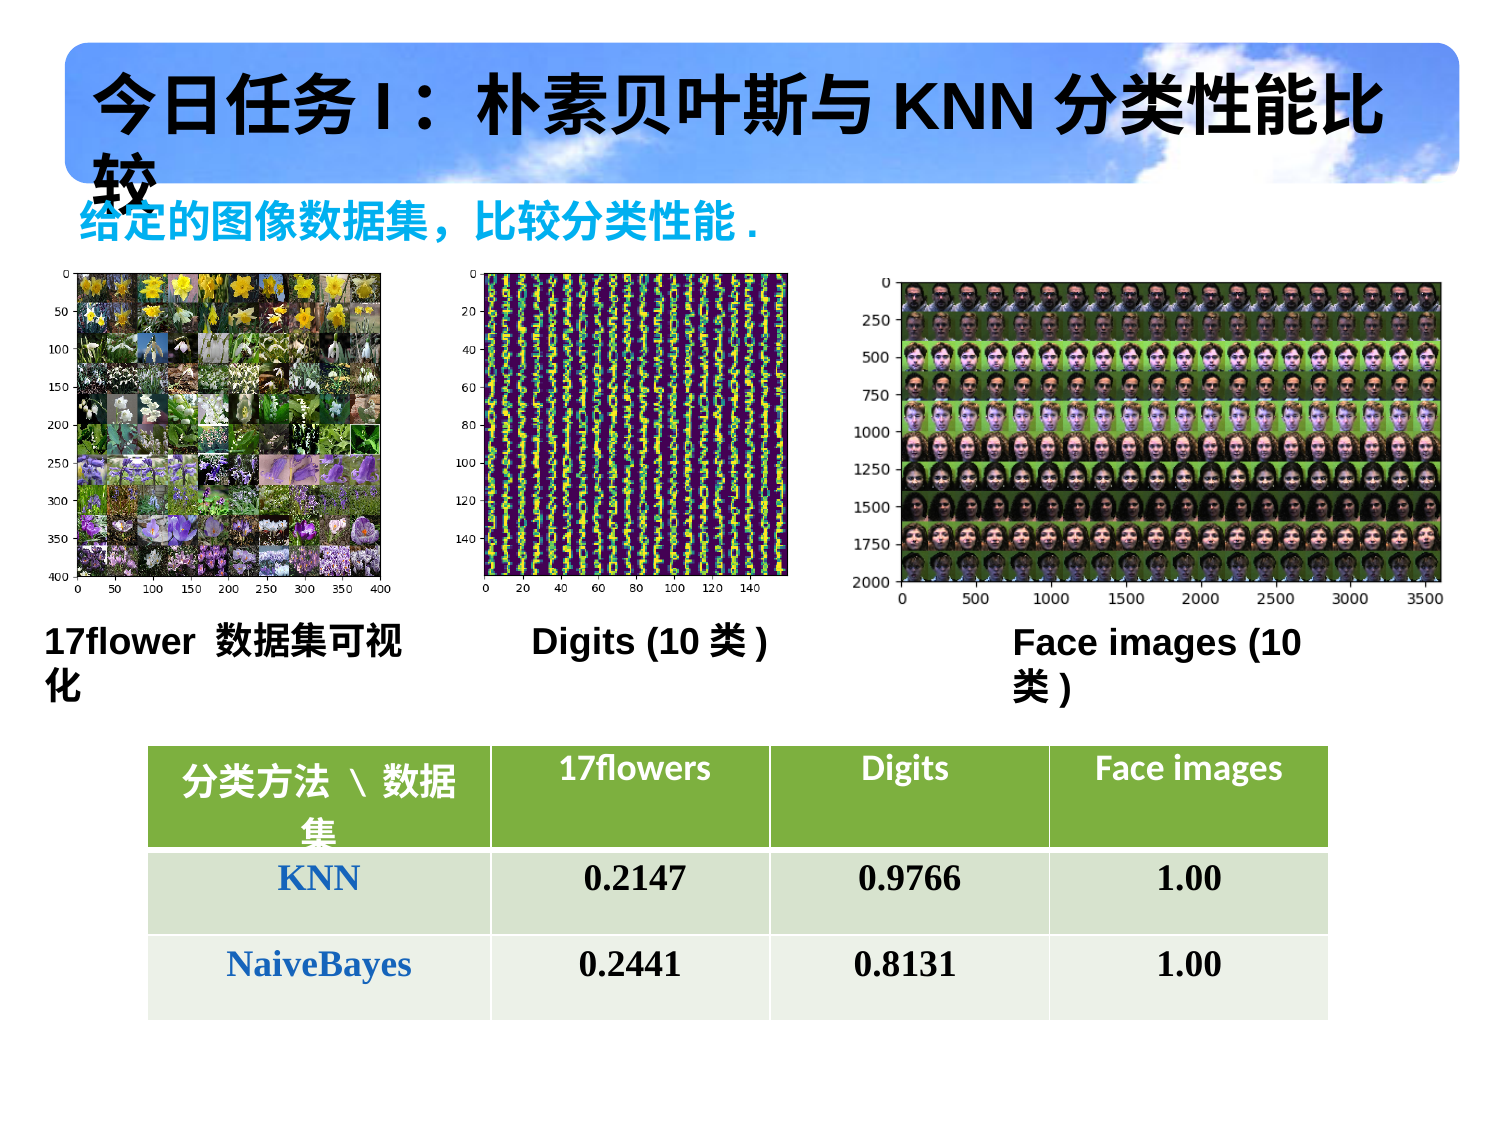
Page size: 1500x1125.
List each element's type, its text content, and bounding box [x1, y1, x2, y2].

table_header Face images [1050, 746, 1328, 847]
table_header 分类方法 \ 数据集 [148, 746, 490, 847]
text_box 今日任务I：朴素贝叶斯与KNN分类性能比较 [76, 55, 1447, 231]
table_cell 0.9766 [771, 853, 1049, 934]
table_cell 0.2147 [492, 853, 769, 934]
text_box Face images (10类) [998, 617, 1376, 716]
text_box 给定的图像数据集，比较分类性能. [64, 185, 1264, 254]
picture [64, 42, 1460, 181]
picture [40, 266, 396, 597]
picture [454, 266, 790, 596]
table_cell NaiveBayes [148, 936, 490, 1020]
table_cell 0.2441 [492, 936, 769, 1020]
picture [848, 278, 1446, 608]
text_box Digits (10类) [516, 609, 813, 669]
table_cell 0.8131 [771, 936, 1049, 1020]
table_header 17flowers [492, 746, 769, 847]
table_cell KNN [148, 853, 490, 934]
table_header Digits [771, 746, 1049, 847]
table_cell 1.00 [1050, 853, 1328, 934]
text_box 17flower 数据集可视化 [29, 609, 455, 714]
table_cell 1.00 [1050, 936, 1328, 1020]
